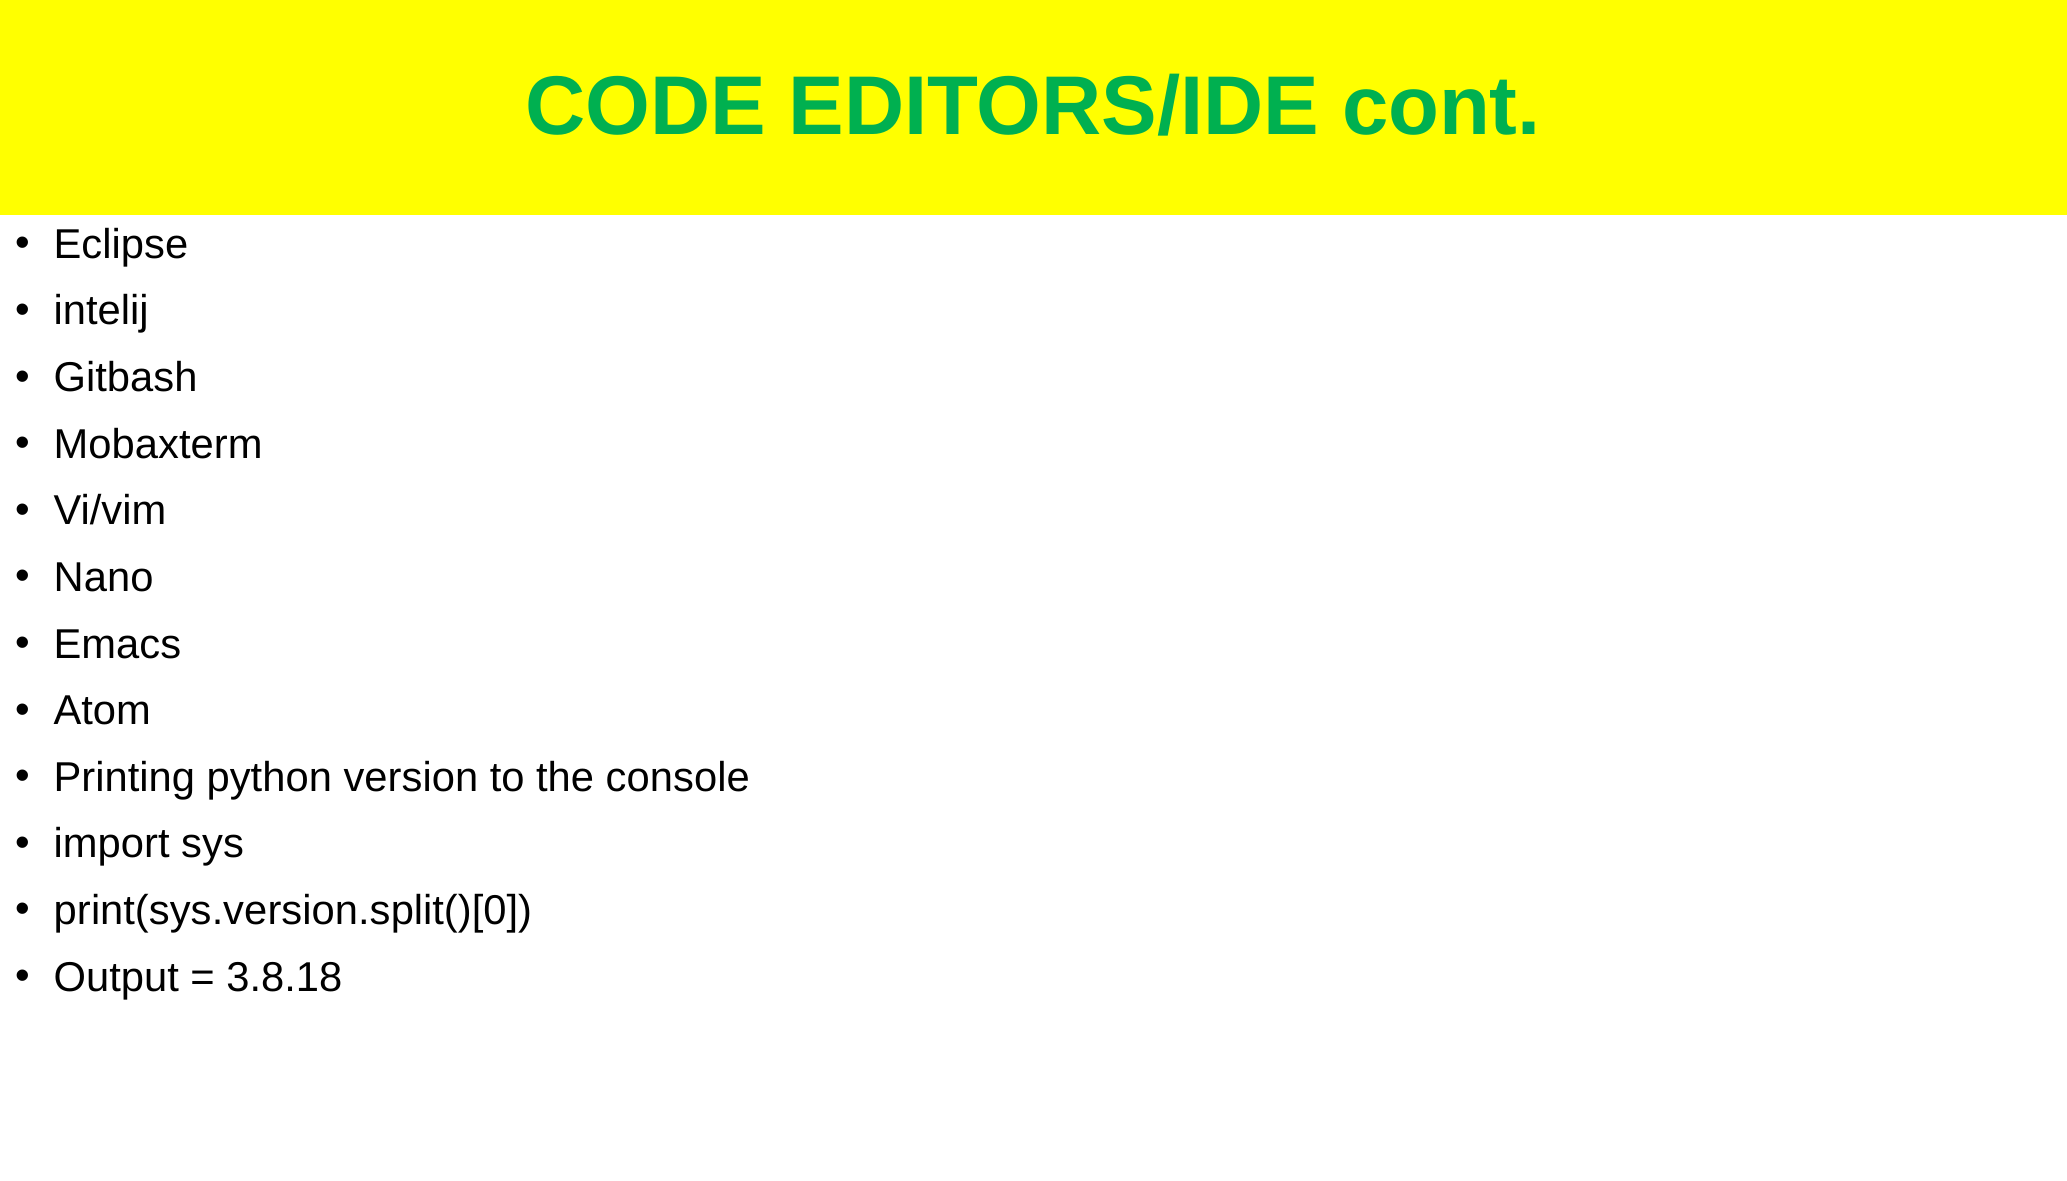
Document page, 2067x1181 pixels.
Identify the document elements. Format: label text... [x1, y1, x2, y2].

list Eclipse intelij Gitbash Mobaxterm Vi/vim Nano Emacs Atom Printing python version to the console import sys print(sys.version.split()[0]) Output = 3.8.18 [0, 214, 2067, 1181]
title CODE EDITORS/IDE cont. [0, 0, 2067, 214]
